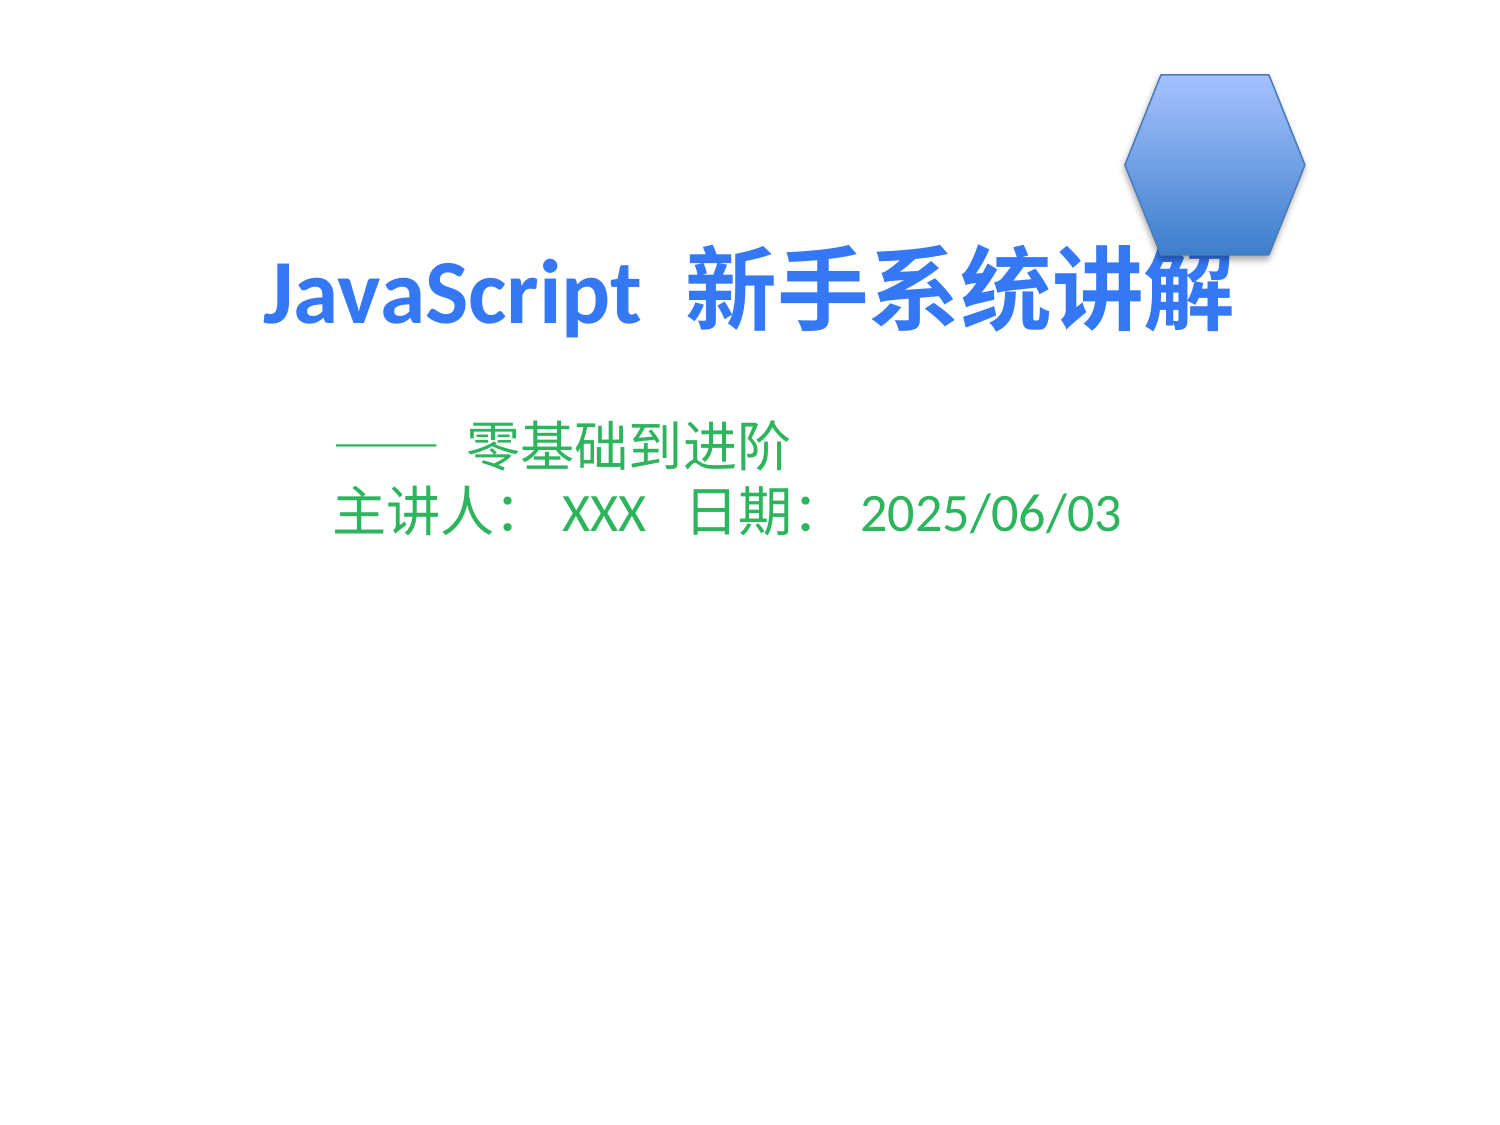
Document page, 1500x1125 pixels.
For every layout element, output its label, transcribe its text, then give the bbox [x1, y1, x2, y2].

text_box JavaScript 新手系统讲解 [248, 179, 1251, 350]
text_box [1124, 74, 1306, 256]
text_box —— 零基础到进阶 主讲人：XXX 日期：2025/06/03 [317, 359, 1138, 550]
